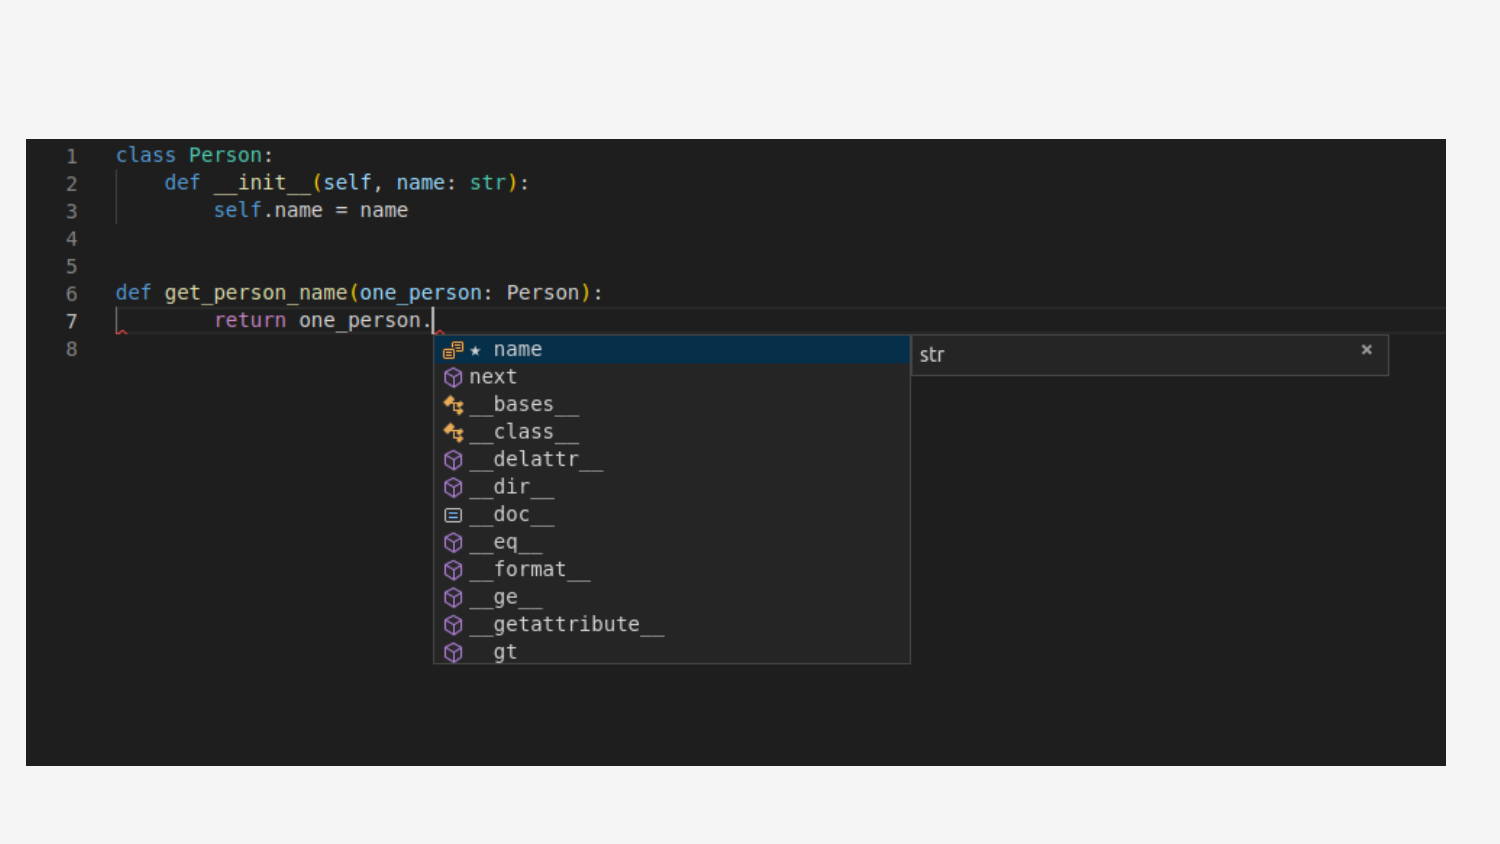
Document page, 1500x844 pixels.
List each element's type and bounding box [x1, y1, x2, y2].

picture [26, 138, 1446, 767]
